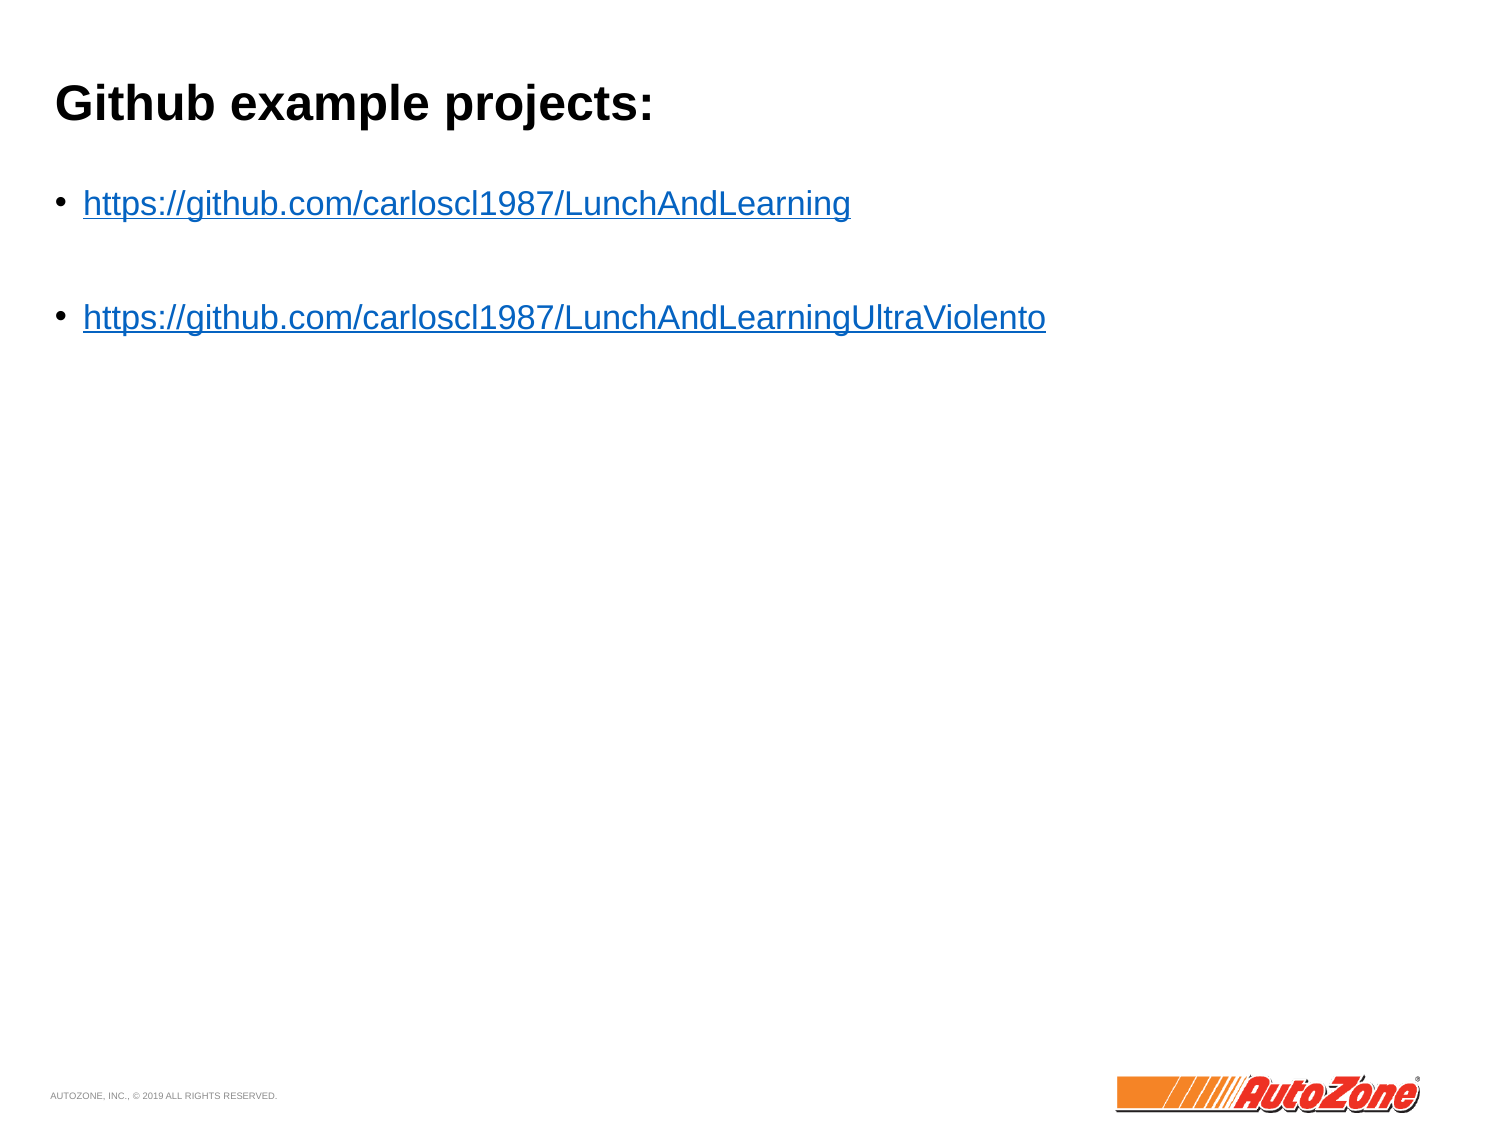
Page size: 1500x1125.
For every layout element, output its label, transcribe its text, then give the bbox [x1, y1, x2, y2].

list https://github.com/carloscl1987/LunchAndLearning https://github.com/carloscl1987/LunchAndLearningUltraViolento [39, 173, 1466, 1048]
title Github example projects: [39, 39, 1466, 169]
picture [1115, 1074, 1420, 1113]
